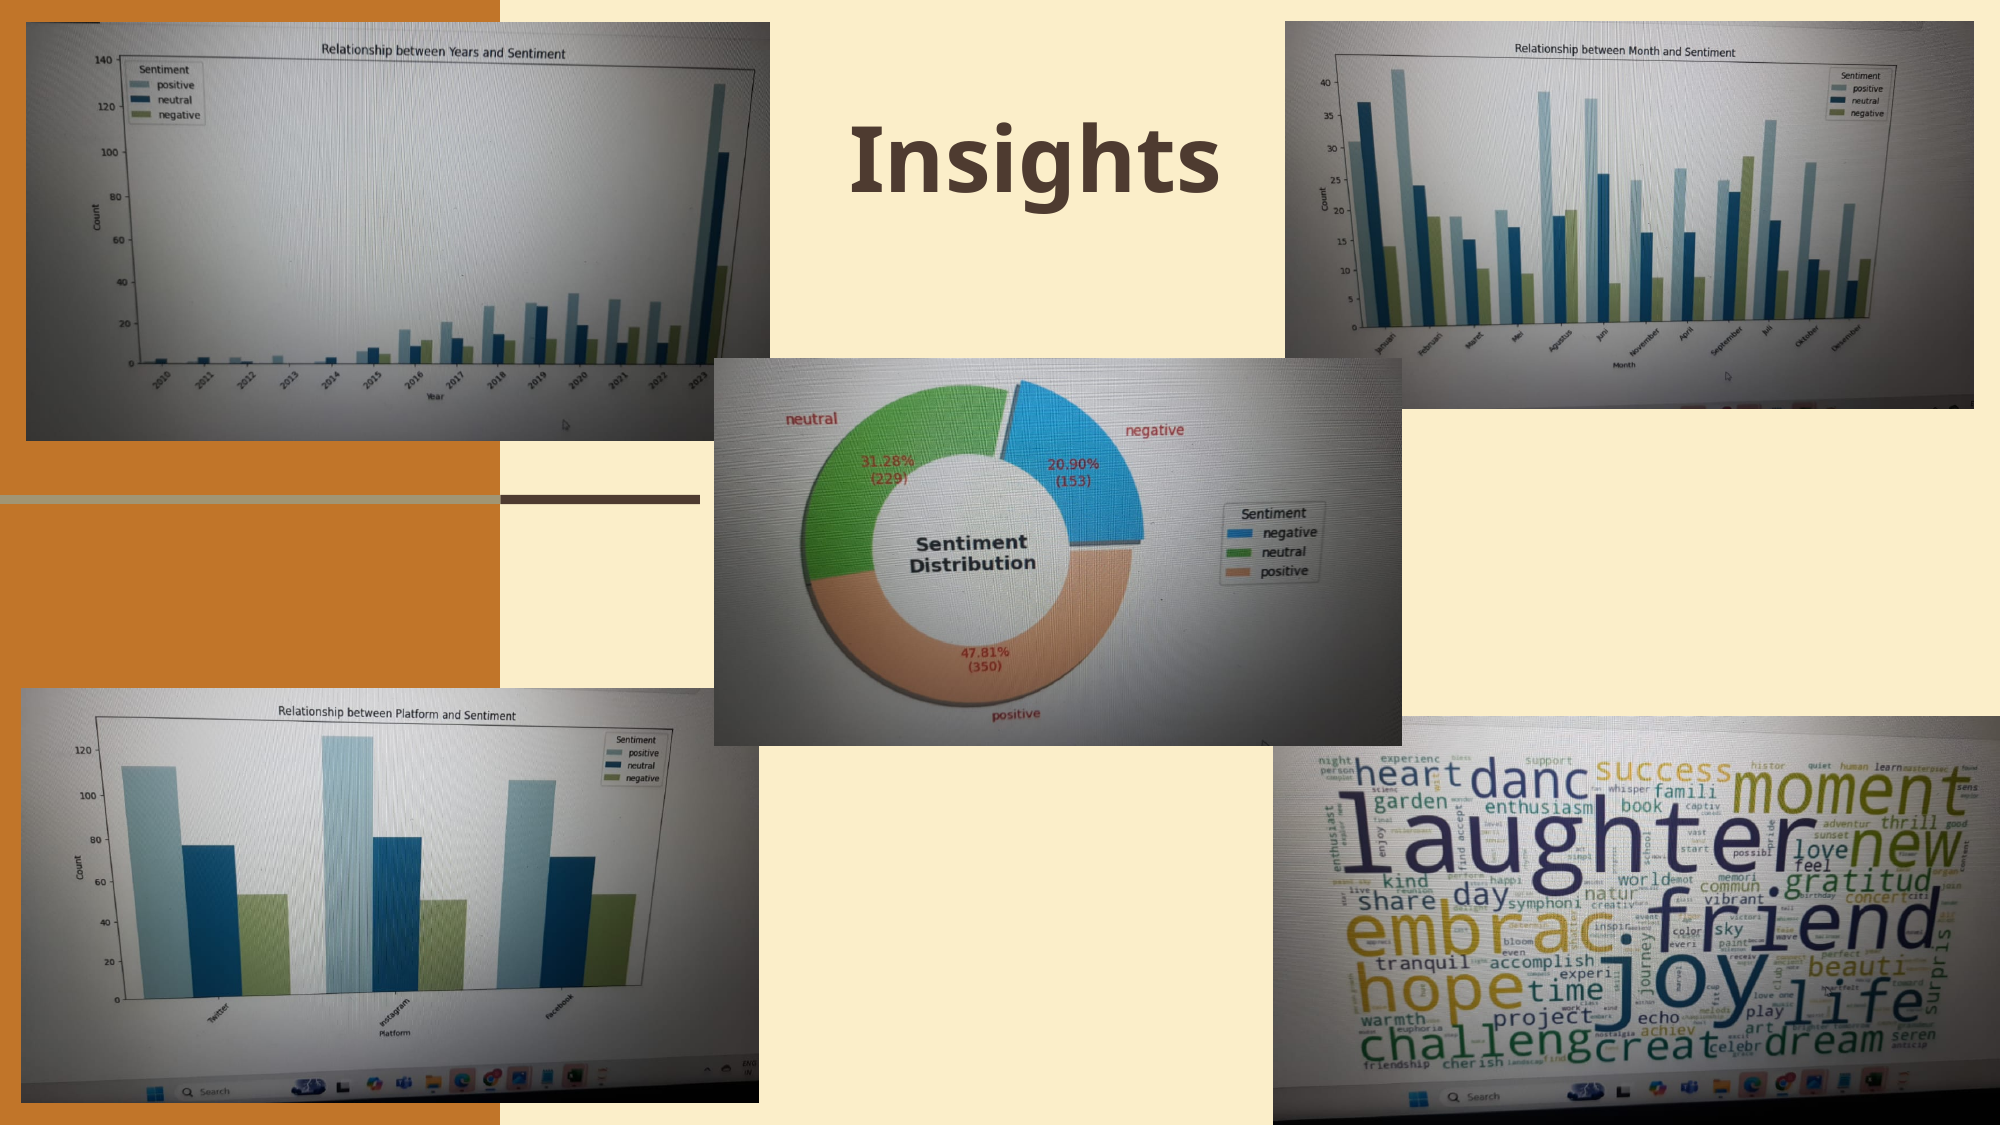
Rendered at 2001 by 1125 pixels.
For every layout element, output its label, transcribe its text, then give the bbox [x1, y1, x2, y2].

picture [21, 21, 2000, 1125]
title Insights [786, 23, 1284, 343]
